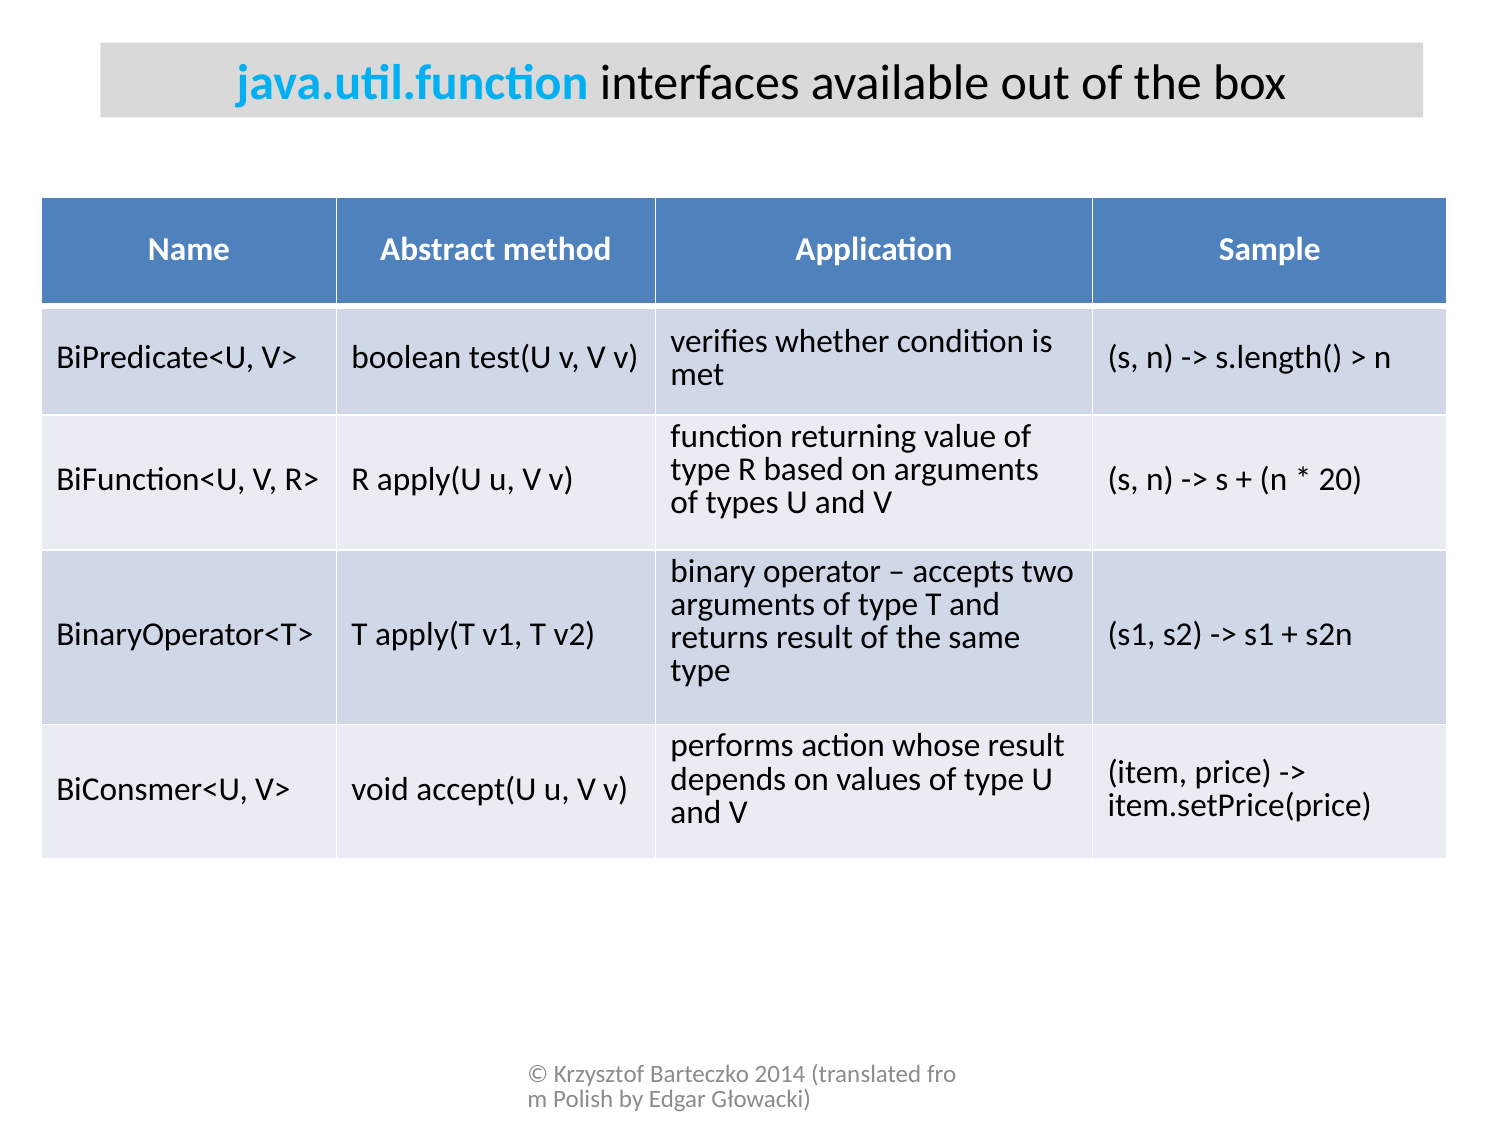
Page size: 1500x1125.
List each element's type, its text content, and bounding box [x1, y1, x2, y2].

table_cell (s, n) -> s + (n * 20) [1093, 416, 1446, 549]
text_box java.util.function interfaces available out of the box [100, 42, 1424, 118]
table_cell function returning value of type R based on arguments of types U and V [656, 416, 1092, 549]
table_cell (s, n) -> s.length() > n [1093, 309, 1446, 414]
table_cell BiConsmer<U, V> [42, 725, 336, 858]
table_cell BiPredicate<U, V> [42, 309, 336, 414]
table_cell BiFunction<U, V, R> [42, 416, 336, 549]
table_cell performs action whose result depends on values of type U and V [656, 725, 1092, 858]
table_cell void accept(U u, V v) [337, 725, 655, 858]
table_header Application [656, 198, 1092, 303]
table_cell BinaryOperator<T> [42, 551, 336, 724]
table_cell verifies whether condition is met [656, 309, 1092, 414]
table_header Abstract method [337, 198, 655, 303]
table_cell binary operator – accepts two arguments of type T and returns result of the same type [656, 551, 1092, 724]
table_cell (s1, s2) -> s1 + s2n [1093, 551, 1446, 724]
table_cell boolean test(U v, V v) [337, 309, 655, 414]
table_cell T apply(T v1, T v2) [337, 551, 655, 724]
table_header Name [42, 198, 336, 303]
table_cell (item, price) -> item.setPrice(price) [1093, 725, 1446, 858]
footer © Krzysztof Barteczko 2014 (translated from Polish by Edgar Głowacki) [512, 1042, 988, 1103]
table_header Sample [1093, 198, 1446, 303]
table_cell R apply(U u, V v) [337, 416, 655, 549]
